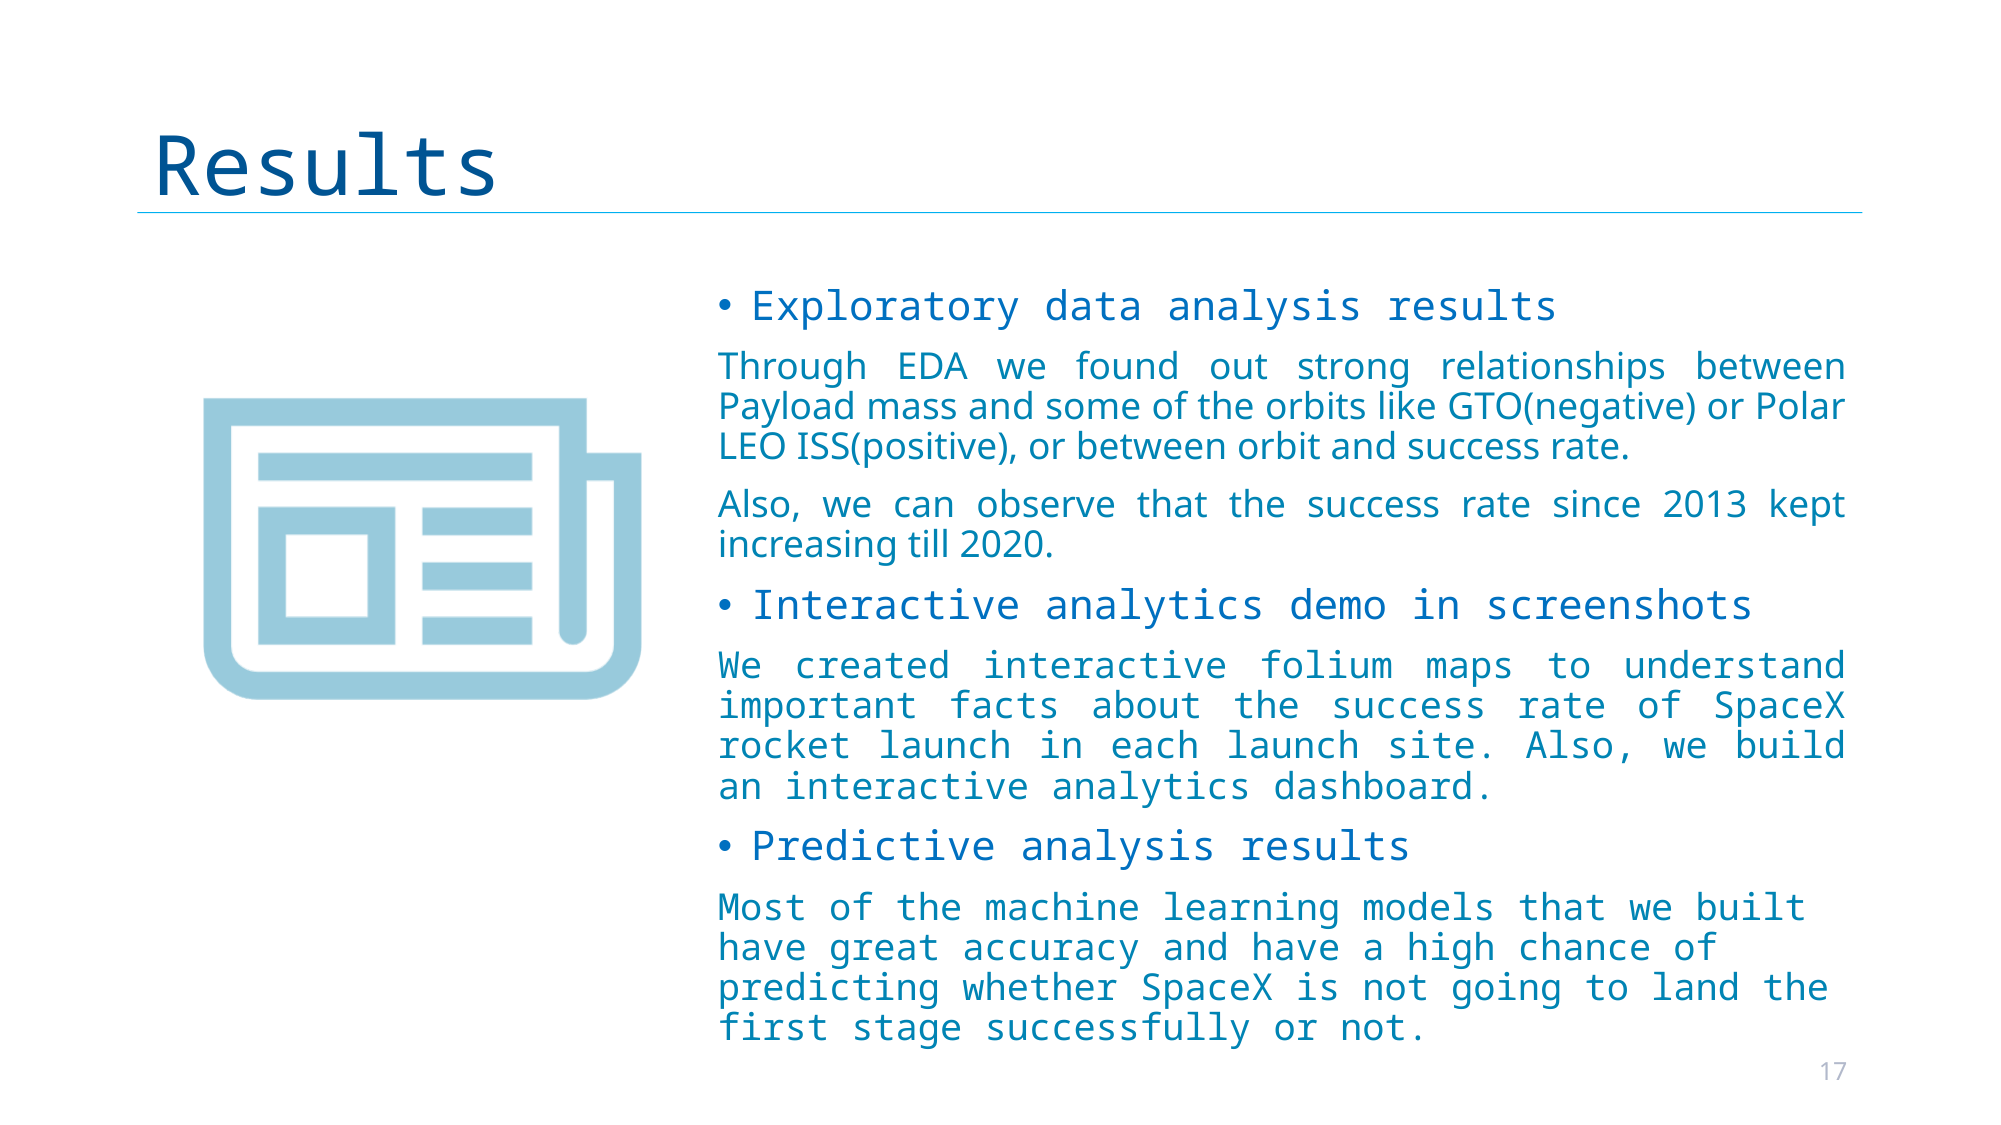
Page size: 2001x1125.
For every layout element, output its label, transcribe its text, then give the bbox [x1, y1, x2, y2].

text_box Exploratory data analysis results Through EDA we found out strong relationships between Payload mass and some of the orbits like GTO(negative) or Polar LEO ISS(positive), or between orbit and success rate. Also, we can observe that the success rate since 2013 kept increasing till 2020. Interactive analytics demo in screenshots We created interactive folium maps to understand important facts about the success rate of SpaceX rocket launch in each launch site. Also, we build an interactive analytics dashboard. Predictive analysis results Most of the machine learning models that we built have great accuracy and have a high chance of predicting whether SpaceX is not going to land the first stage successfully or not. [702, 277, 1863, 1066]
title Results [137, 59, 1863, 278]
picture [160, 300, 685, 825]
slide_number 17 [1412, 1042, 1863, 1103]
